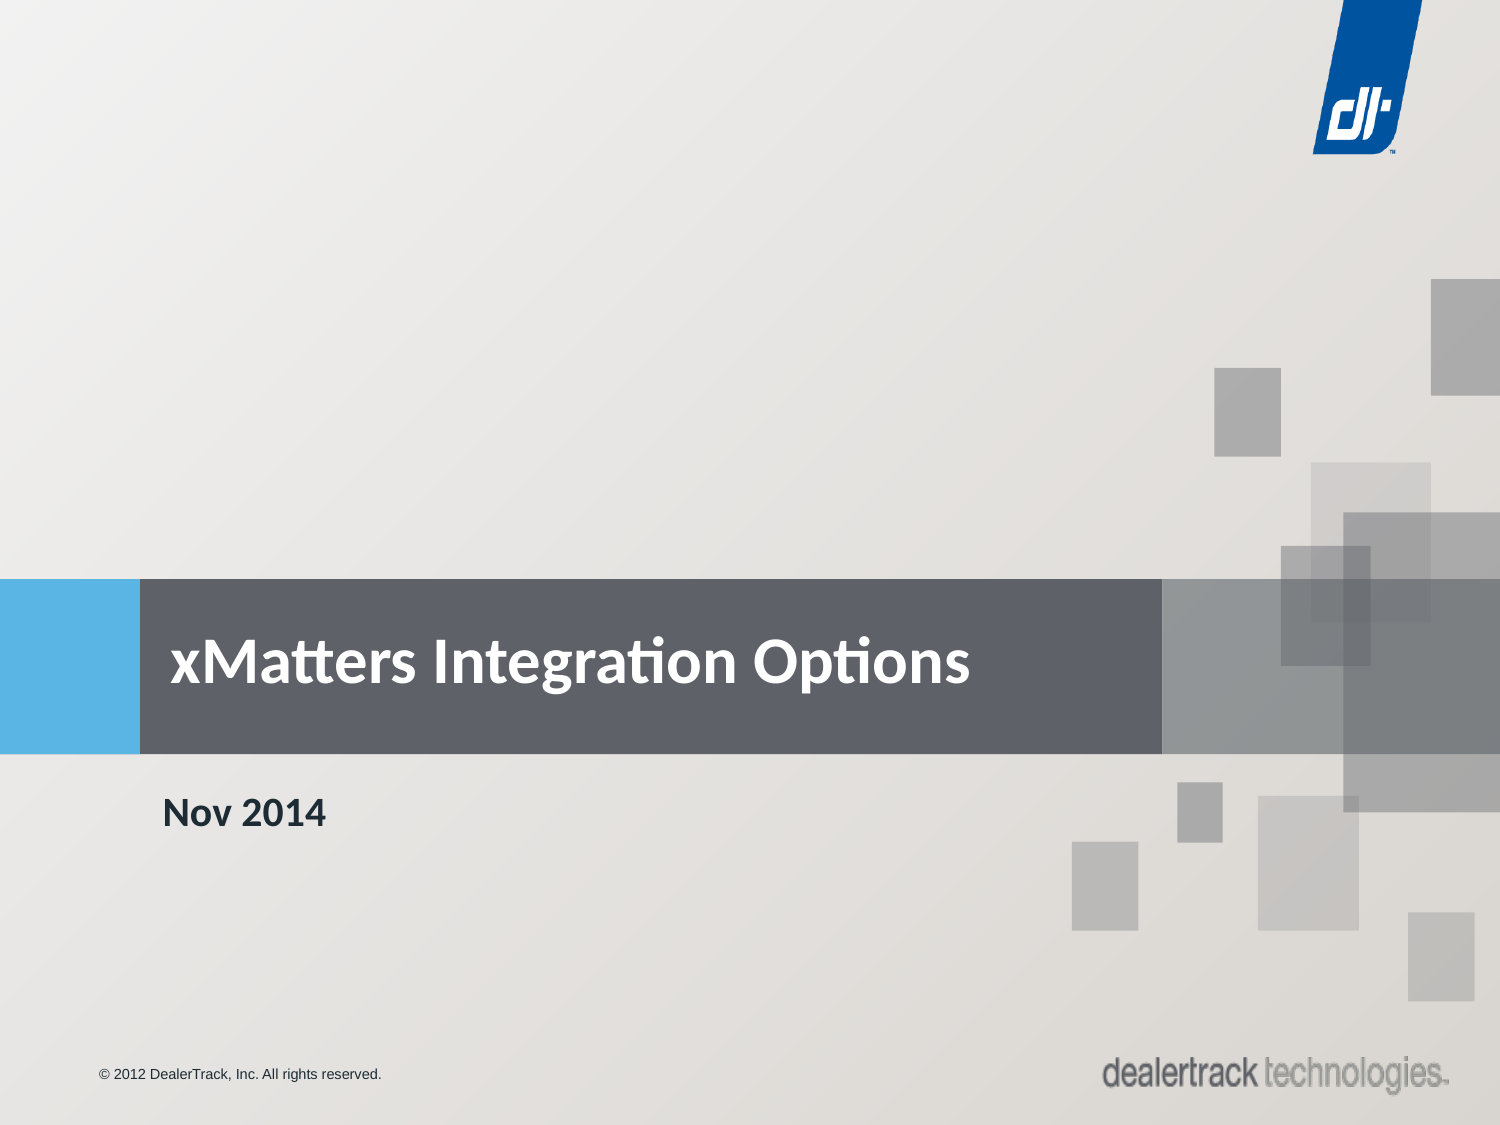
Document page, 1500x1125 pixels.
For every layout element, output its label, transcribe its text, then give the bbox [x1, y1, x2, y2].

picture [1309, 0, 1425, 163]
picture [1087, 1056, 1462, 1098]
list Nov 2014 [140, 777, 1438, 944]
title xMatters Integration Options [147, 595, 1171, 719]
